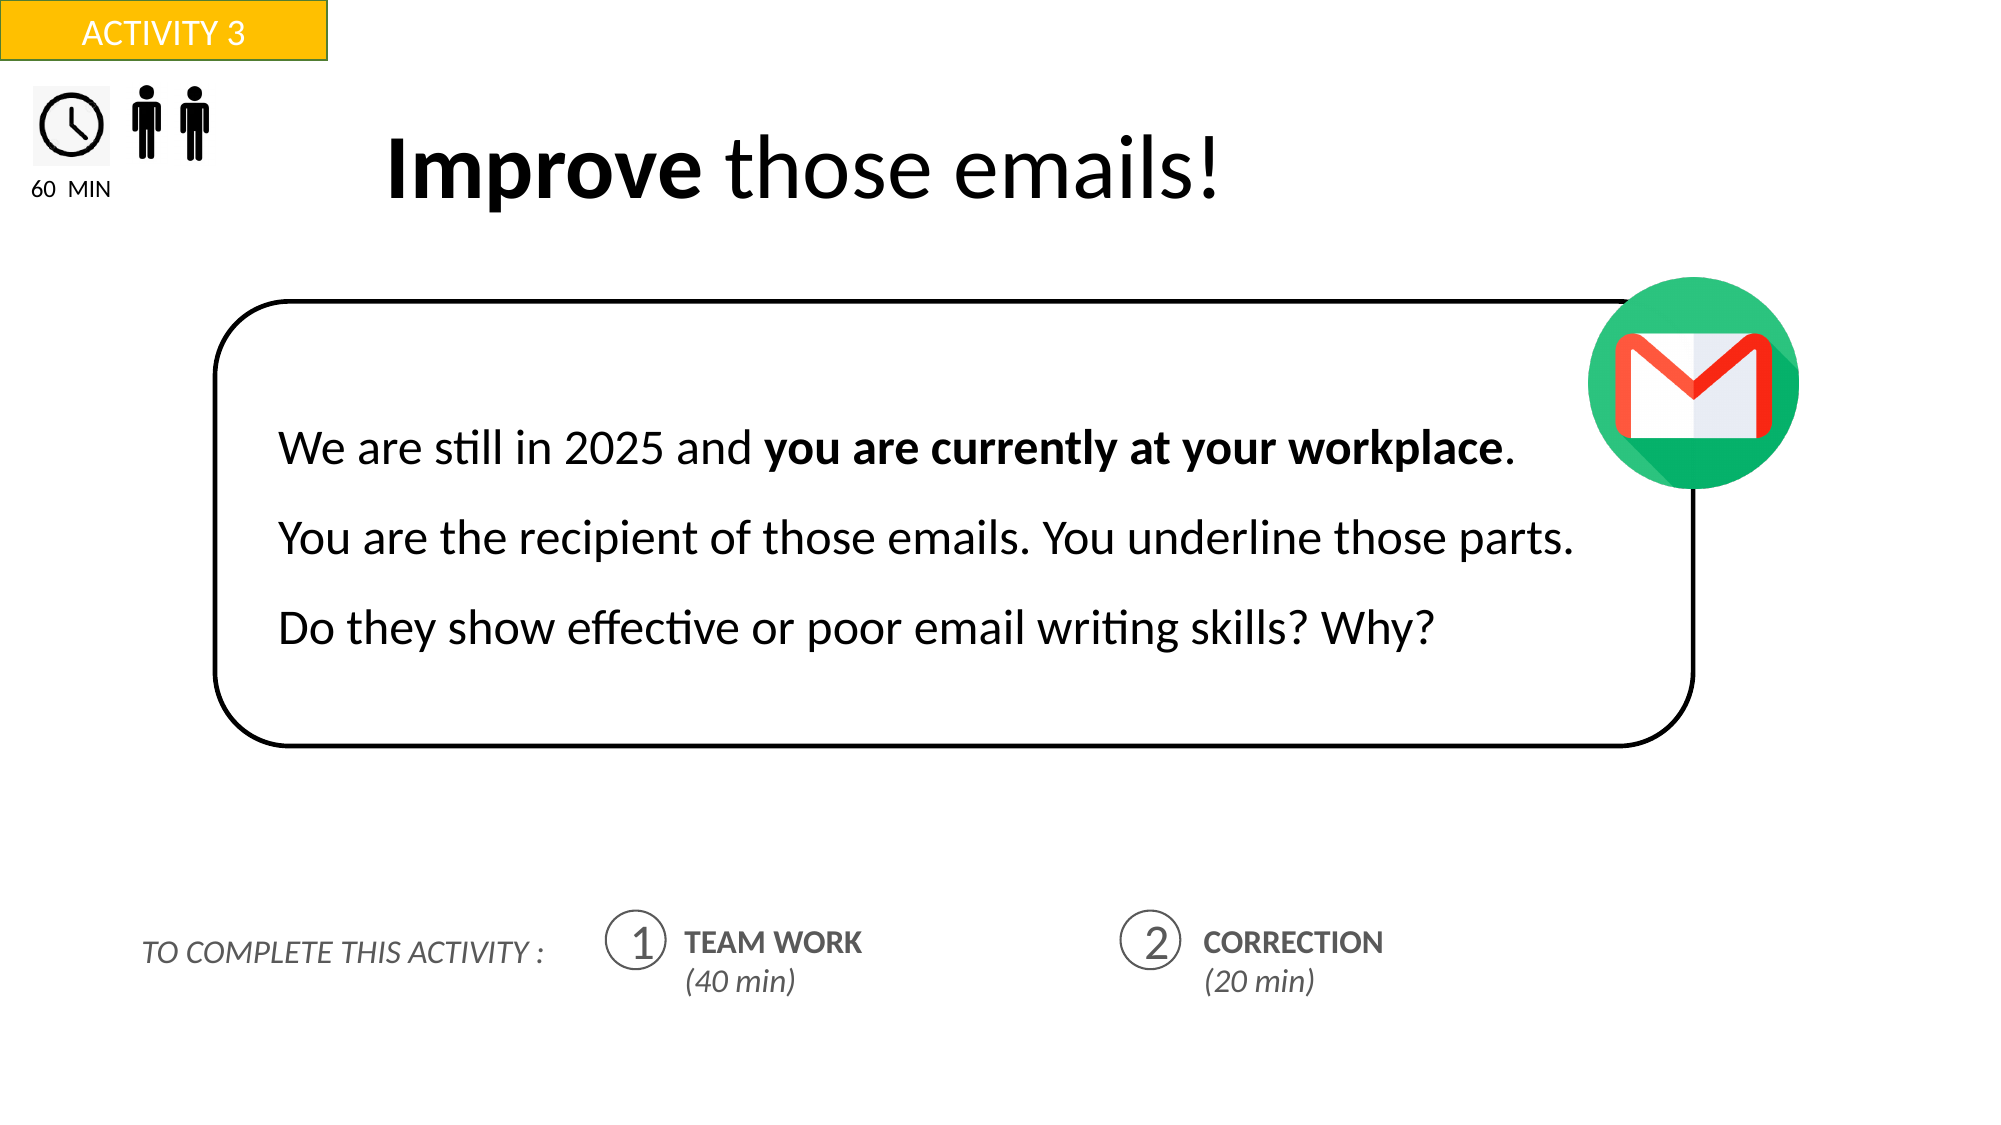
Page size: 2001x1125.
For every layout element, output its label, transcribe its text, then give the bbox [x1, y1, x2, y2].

text_box Improve those emails! [370, 60, 2000, 278]
text_box 1 [605, 910, 666, 970]
picture [173, 83, 216, 166]
picture [126, 82, 168, 165]
picture [1587, 277, 1799, 489]
picture [32, 86, 110, 167]
text_box [214, 301, 1694, 747]
text_box 2 [1120, 910, 1181, 970]
text_box TEAM WORK (40 min) [669, 912, 1076, 1008]
text_box TO COMPLETE THIS ACTIVITY : [126, 923, 567, 979]
text_box ACTIVITY 3 [0, 0, 328, 60]
text_box CORRECTION (20 min) [1188, 912, 1616, 1008]
text_box 60 MIN [15, 164, 128, 210]
